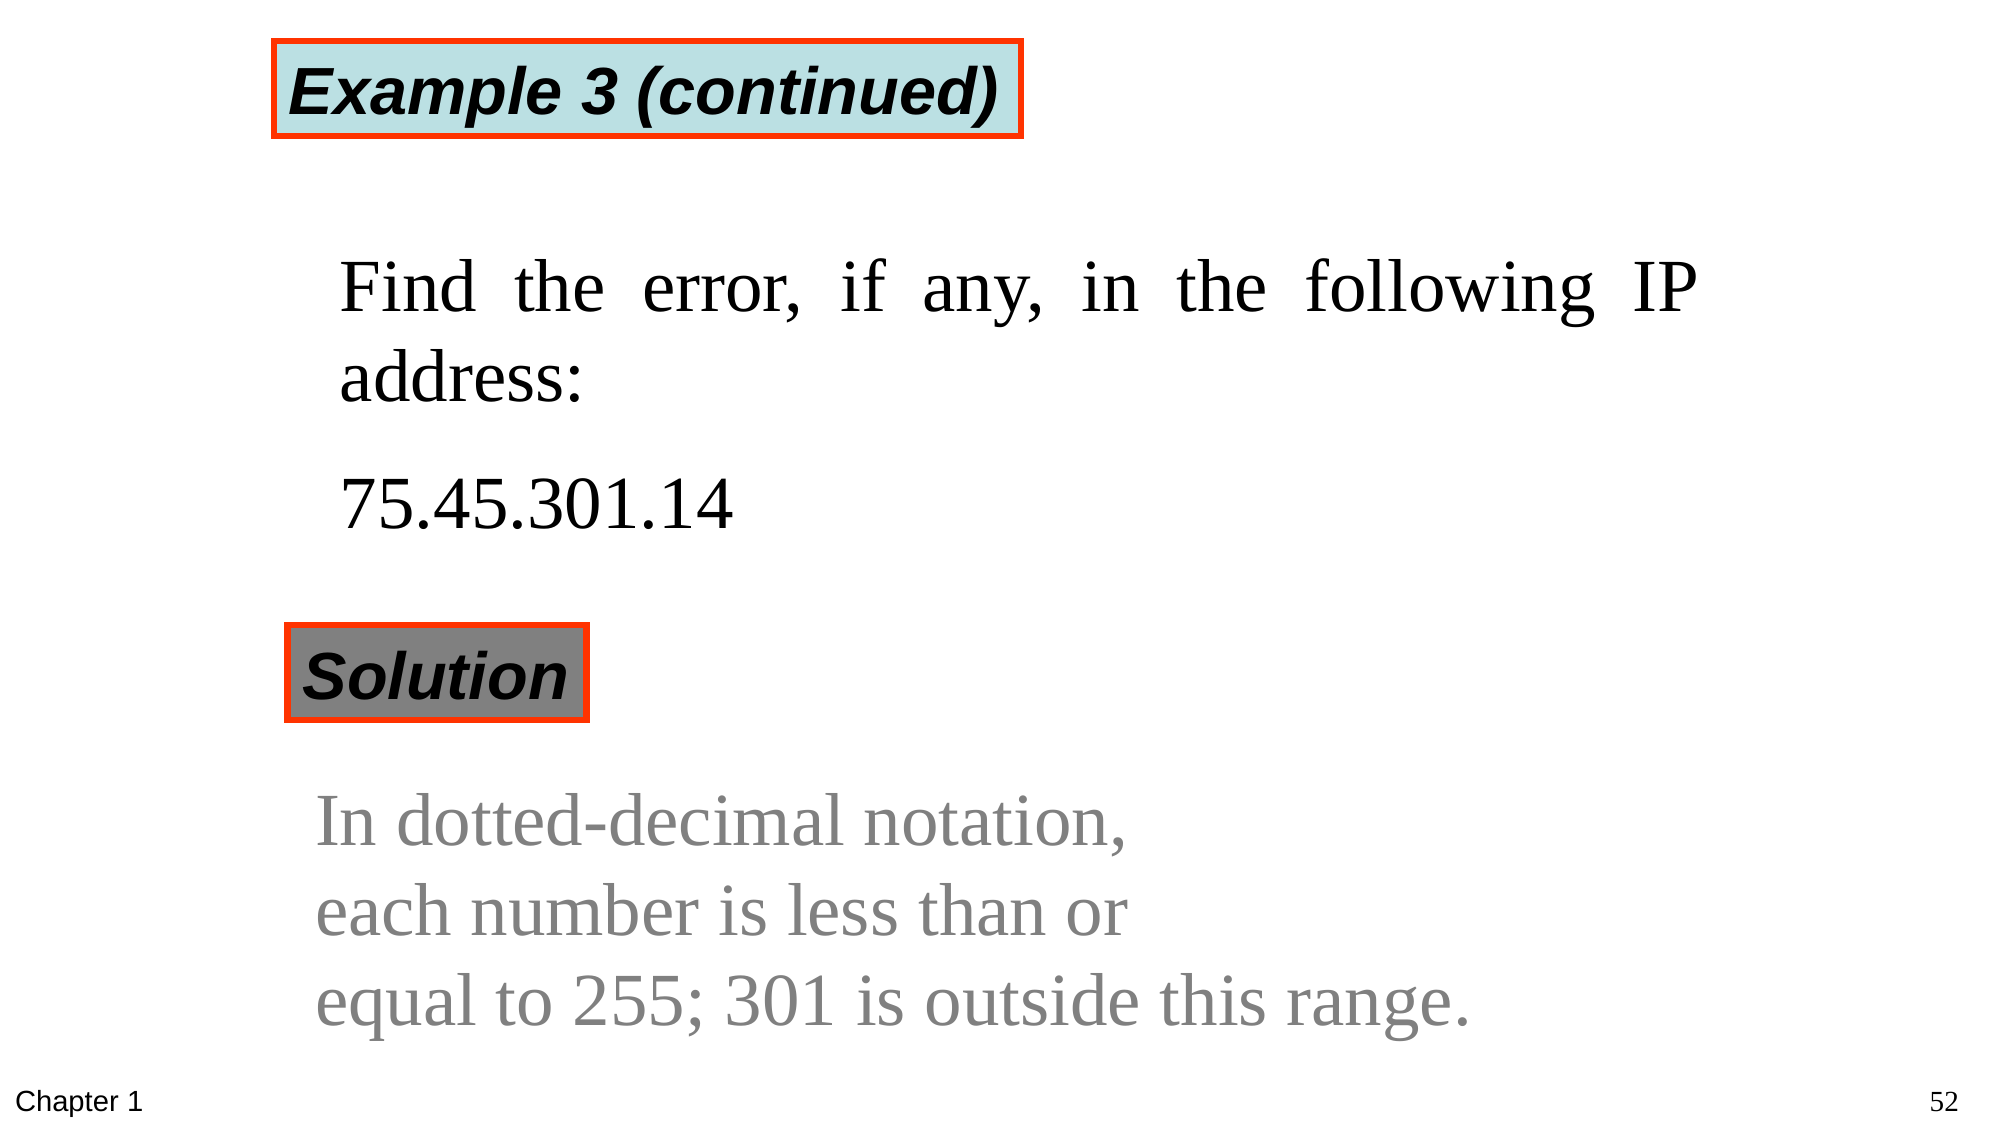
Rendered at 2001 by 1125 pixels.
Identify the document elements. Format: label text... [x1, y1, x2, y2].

text_box Example 3 (continued) [273, 40, 1021, 136]
text_box Find the error, if any, in the following IP address: 75.45.301.14 [324, 228, 1713, 552]
text_box Solution [287, 624, 587, 720]
text_box In dotted-decimal notation, each number is less than or equal to 255; 301 is outside this range. [299, 762, 1489, 1048]
